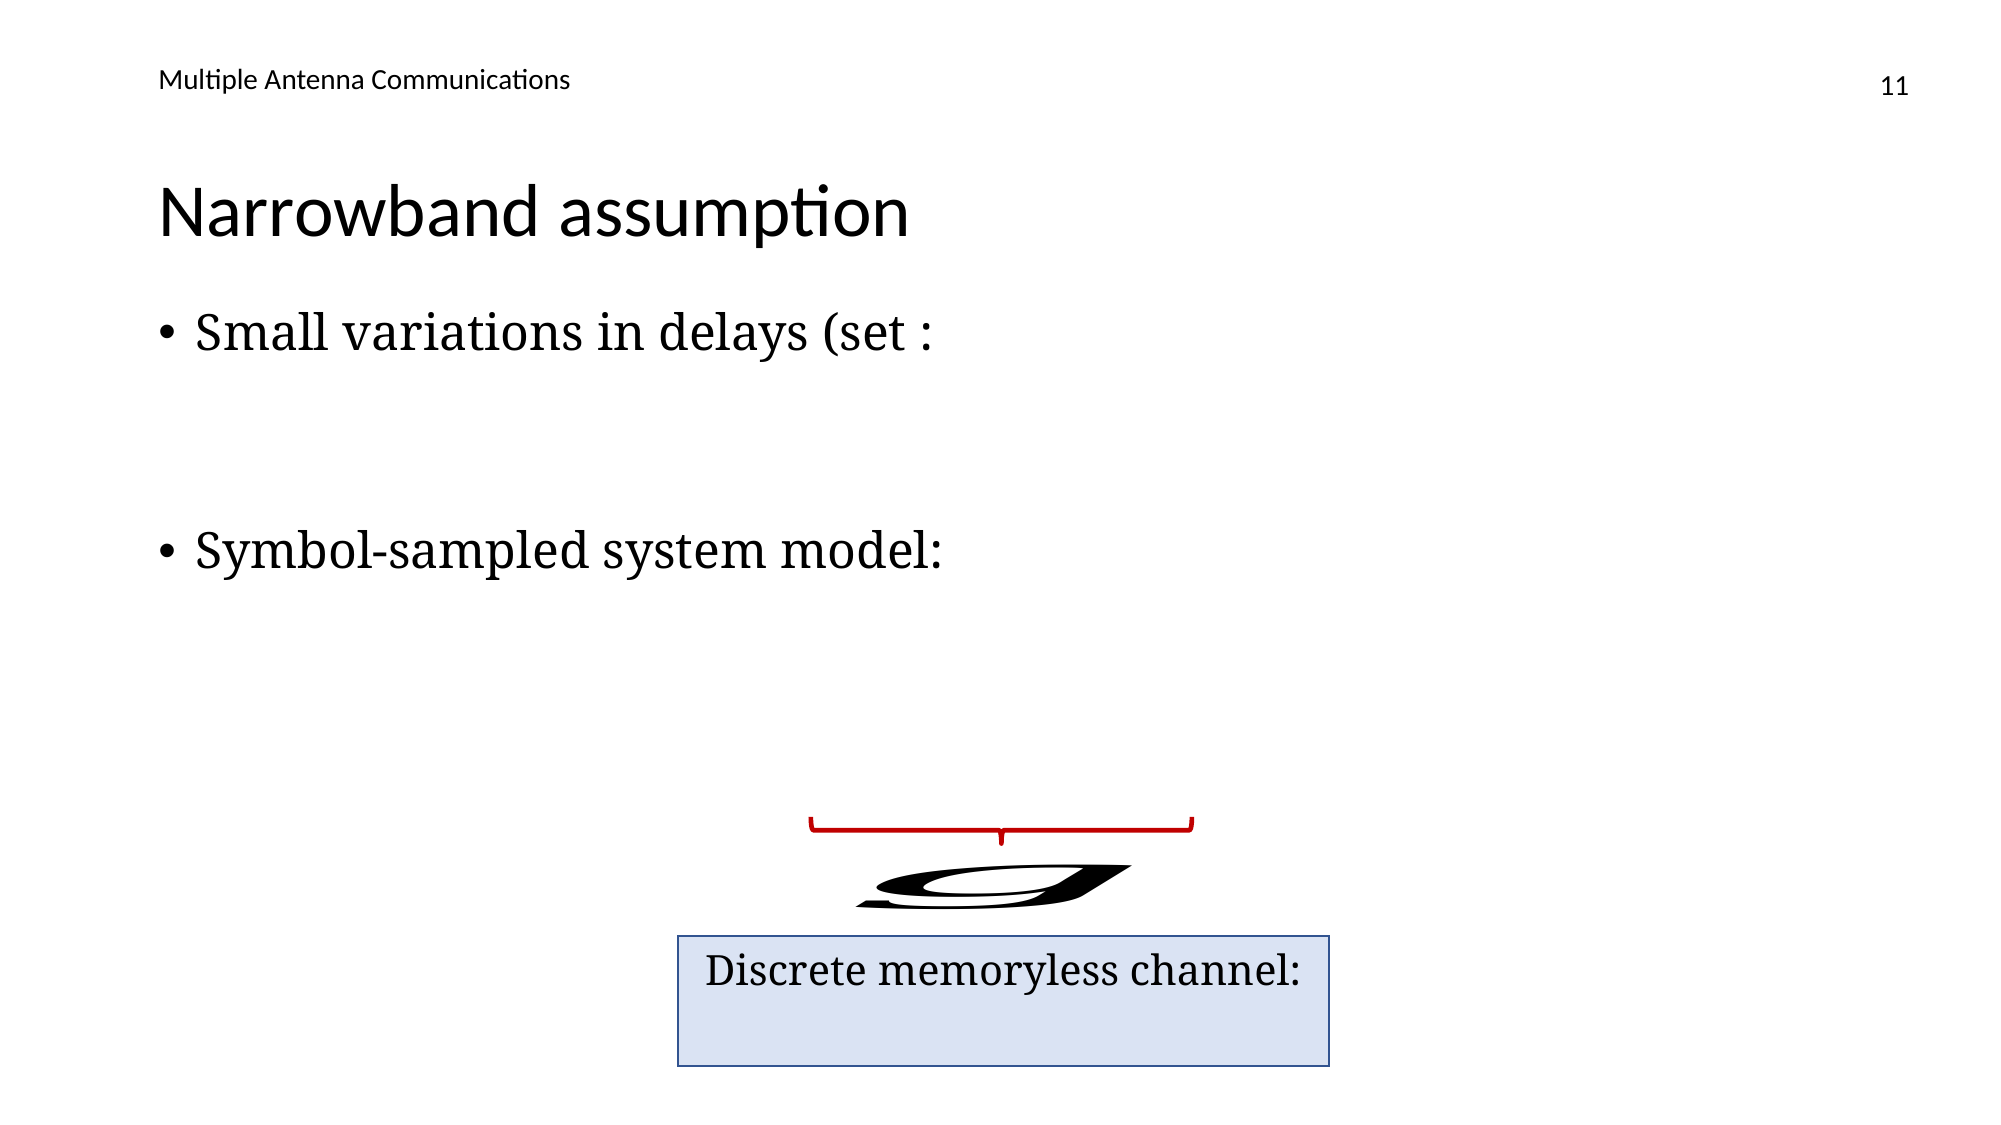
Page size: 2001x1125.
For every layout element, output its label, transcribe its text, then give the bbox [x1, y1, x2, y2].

text_box [810, 816, 1192, 844]
slide_number 11 [1802, 59, 1924, 103]
title Narrowband assumption [143, 163, 1924, 301]
footer Multiple Antenna Communications [143, 59, 1484, 103]
